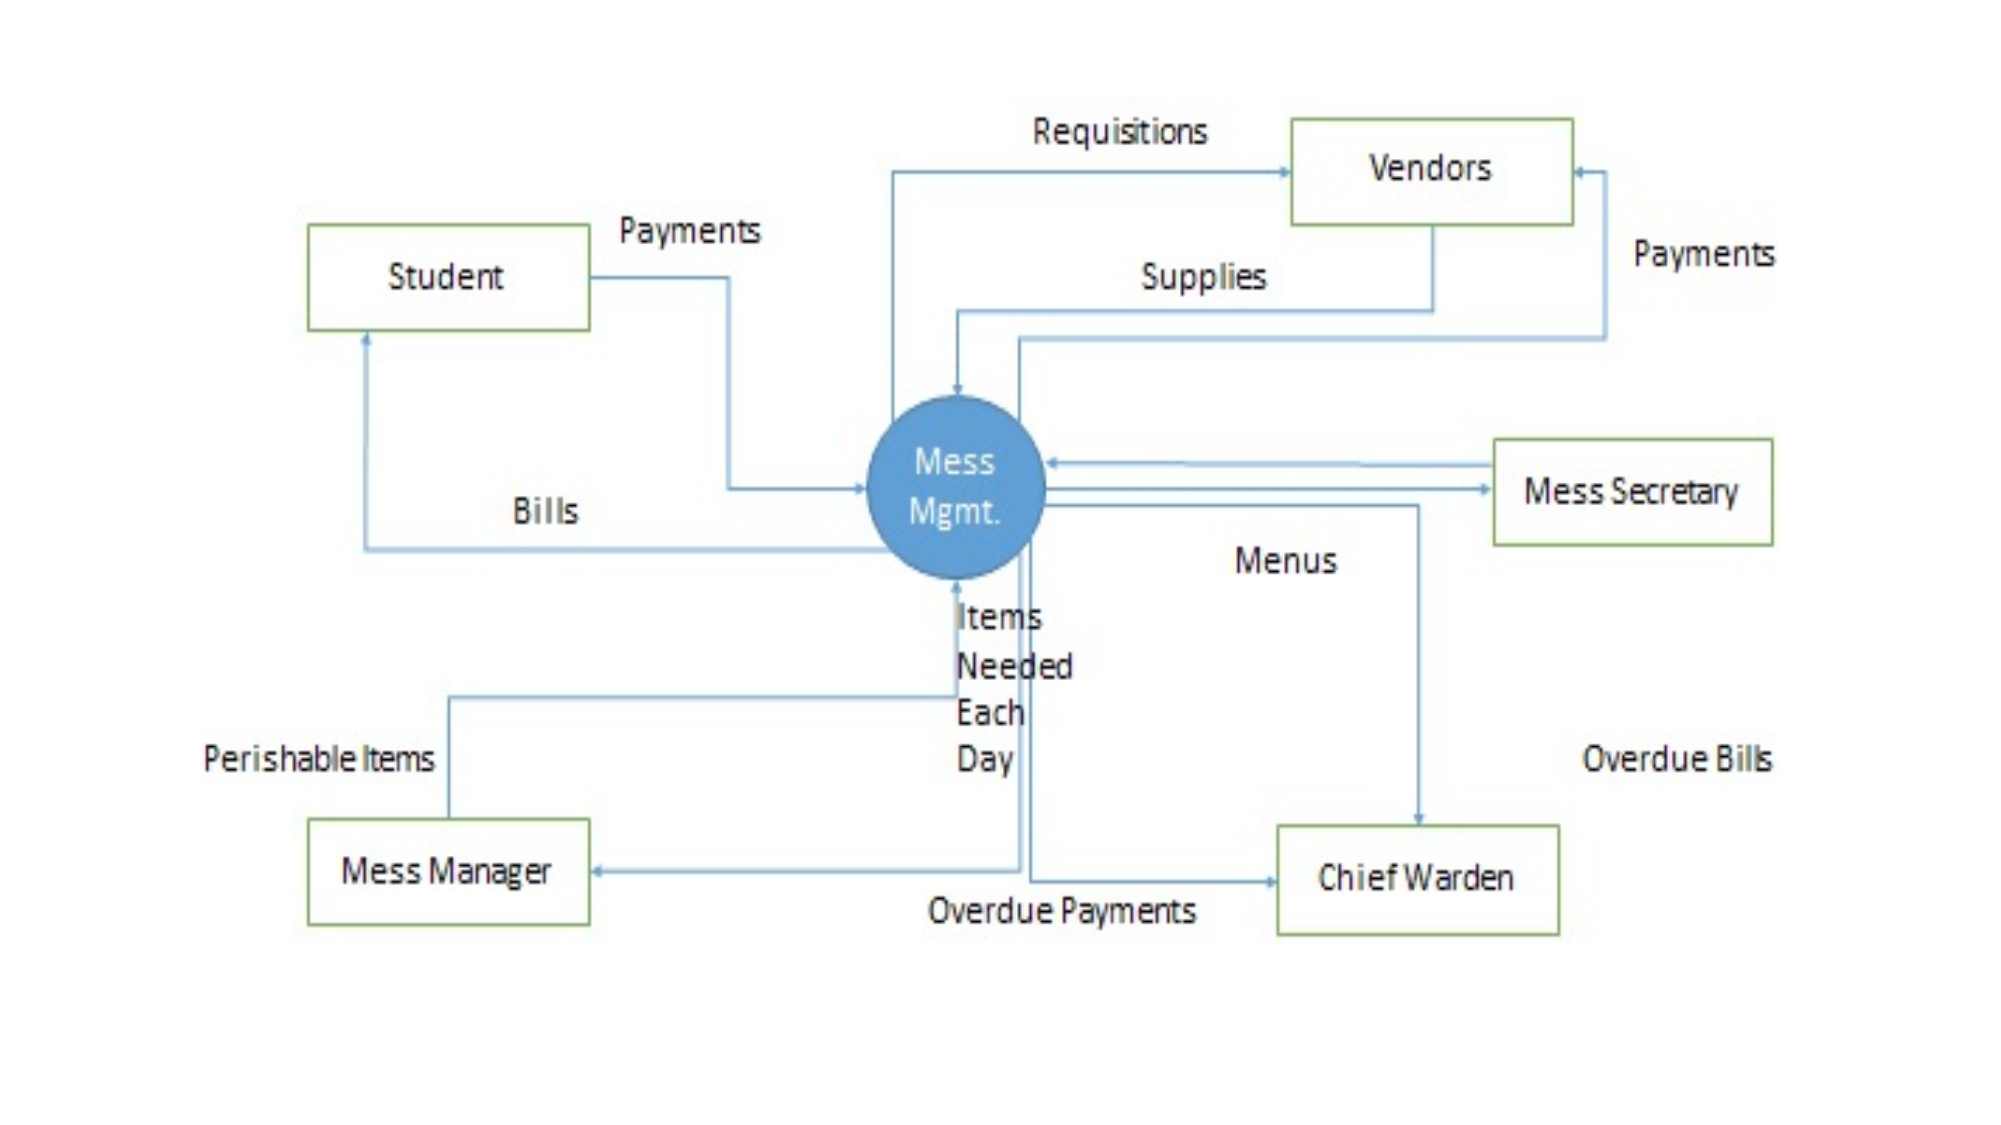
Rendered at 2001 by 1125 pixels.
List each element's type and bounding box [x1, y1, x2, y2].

list [159, 46, 1845, 1063]
